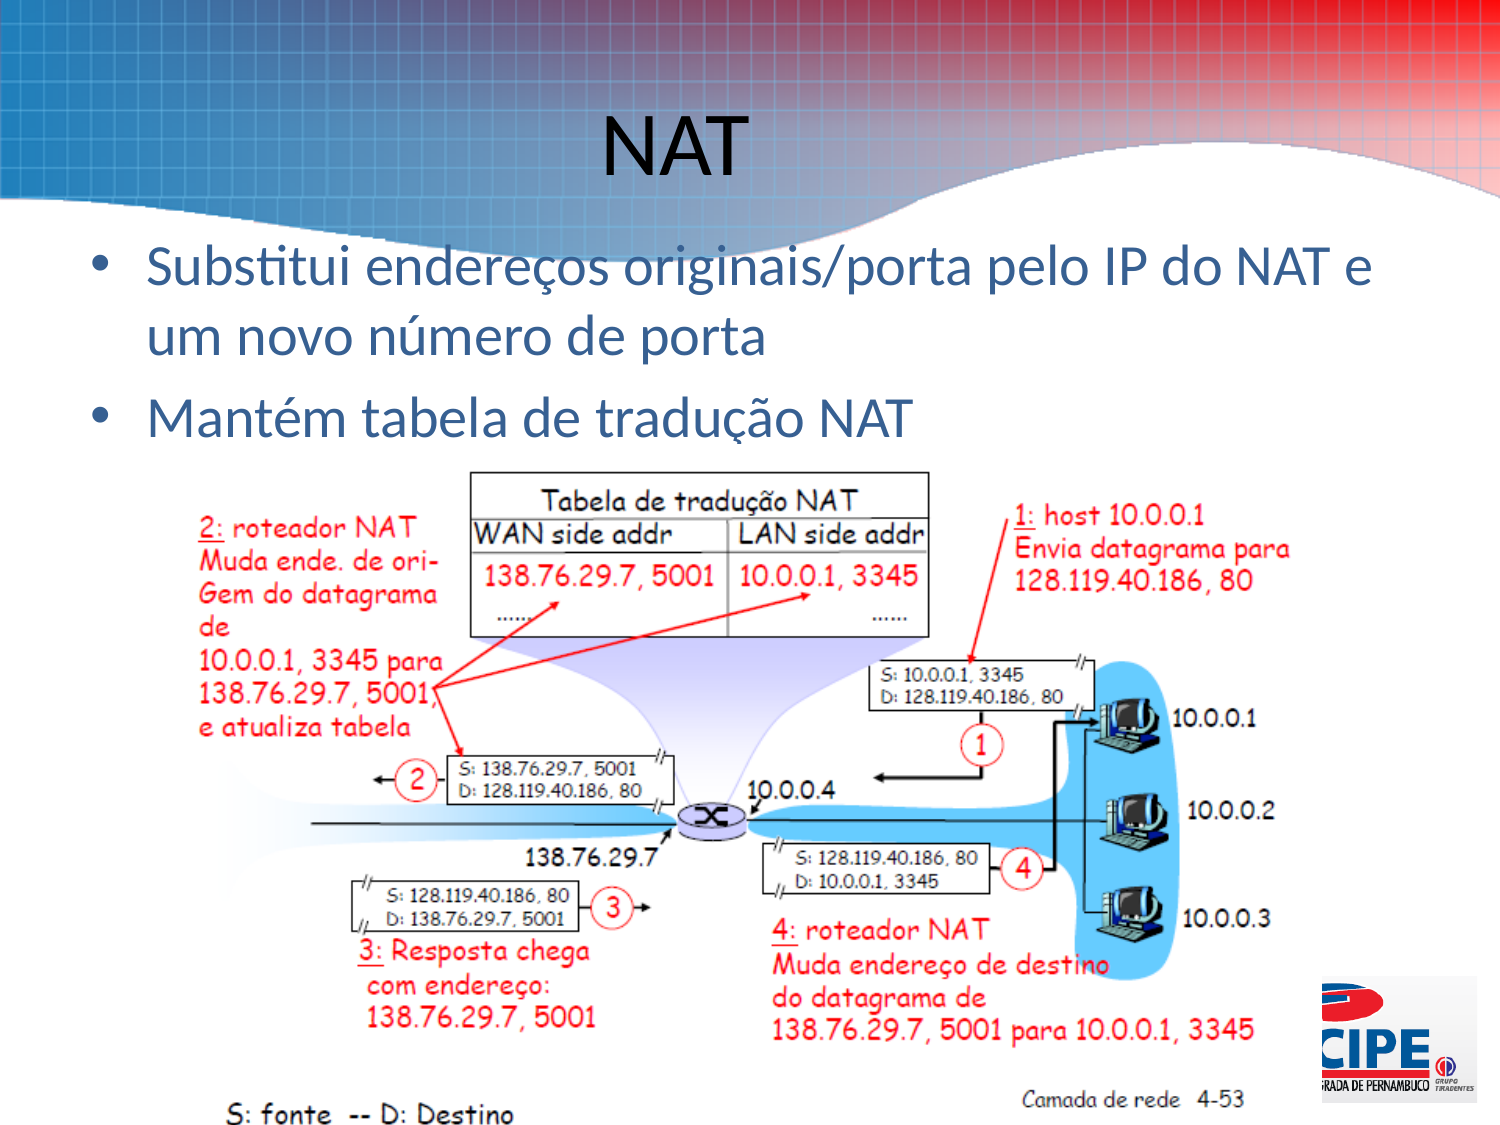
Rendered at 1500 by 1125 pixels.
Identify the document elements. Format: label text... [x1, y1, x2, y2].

picture [0, 0, 1500, 270]
list Substitui endereços originais/porta pelo IP do NAT e um novo número de porta Mantém tabela de tradução NAT [74, 219, 1426, 963]
title NAT [74, 44, 1426, 219]
picture [177, 444, 1478, 1125]
